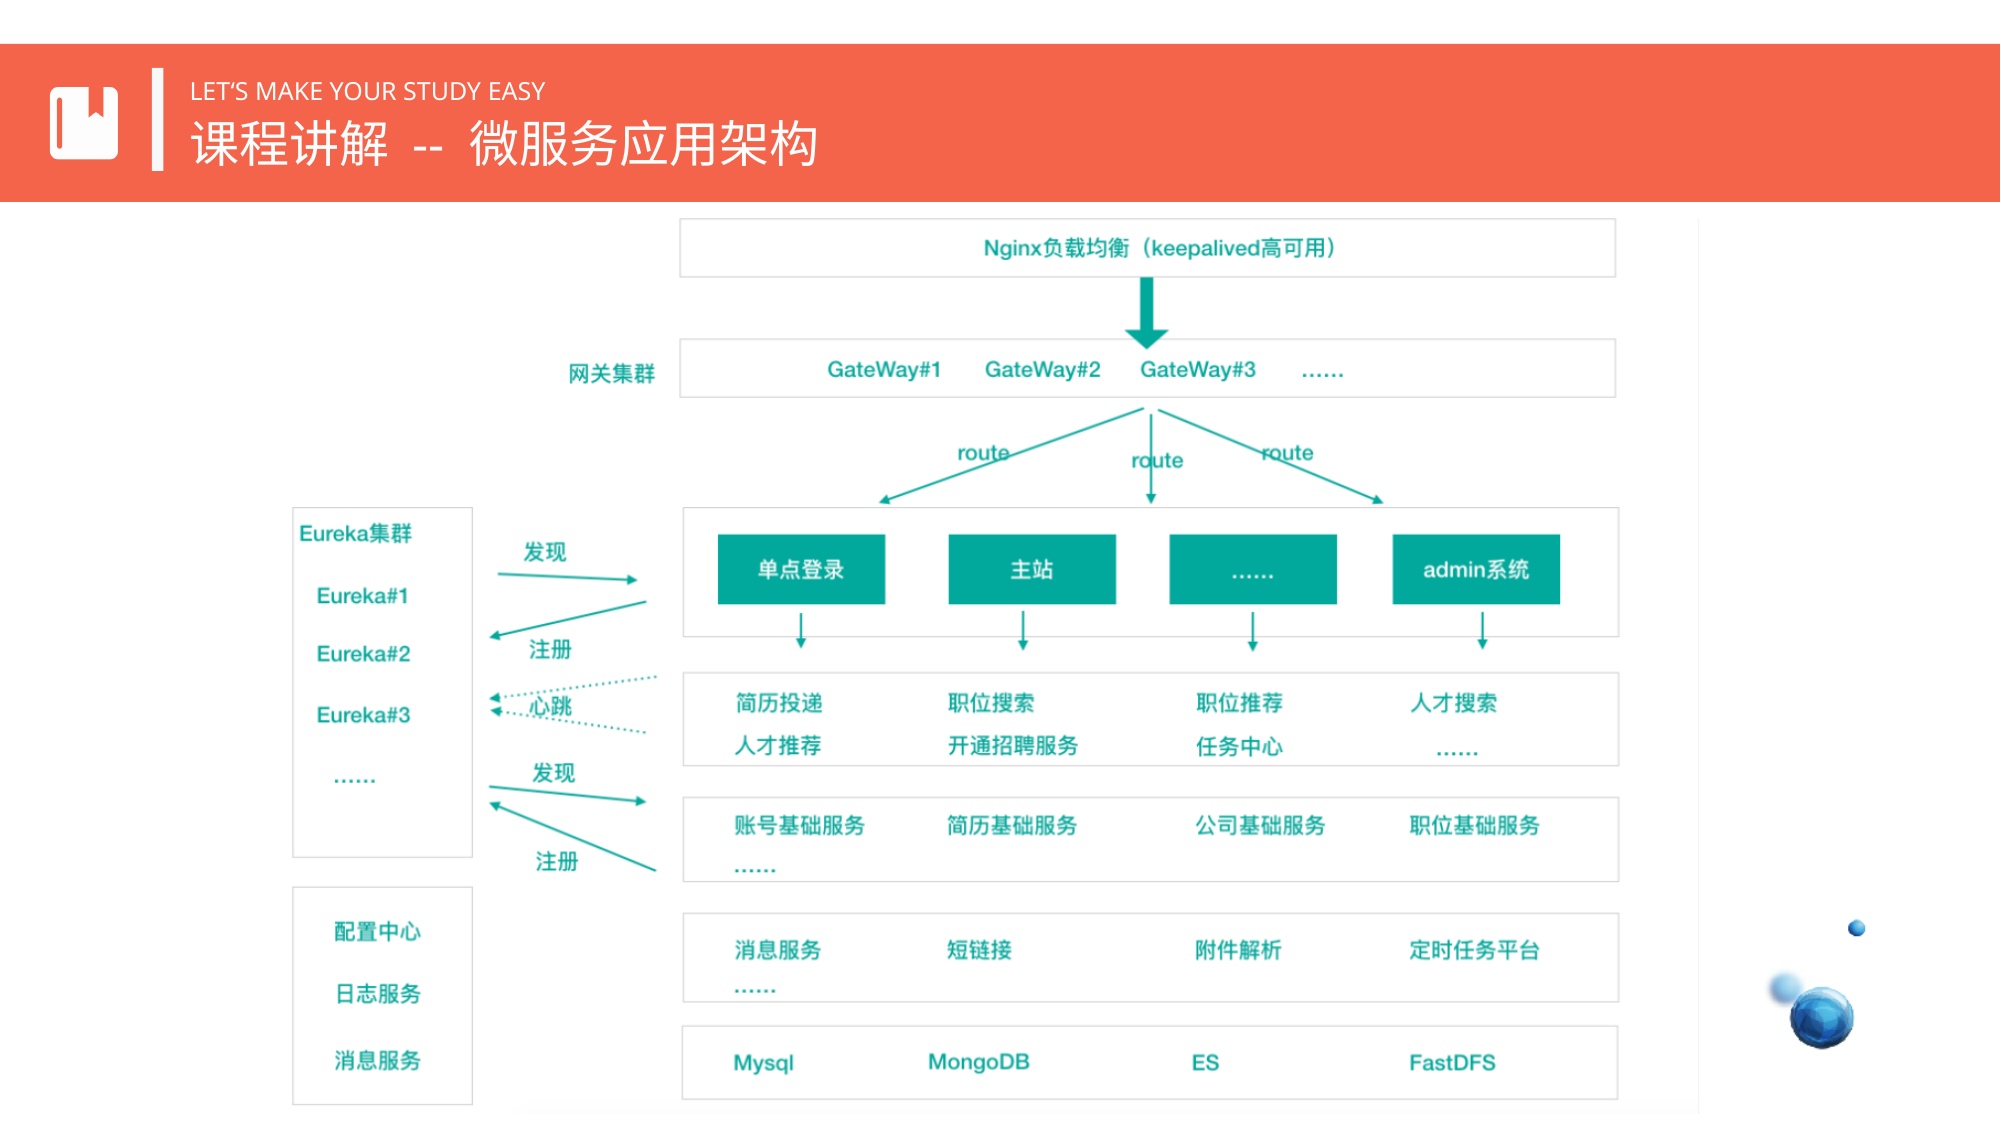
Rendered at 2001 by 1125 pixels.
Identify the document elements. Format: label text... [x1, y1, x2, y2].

text_box 课程讲解 -- 微服务应用架构 [316, 117, 1326, 180]
text_box [316, 43, 2000, 203]
text_box LET‘S MAKE YOUR STUDY EASY [316, 67, 893, 113]
picture [0, 0, 2000, 1125]
